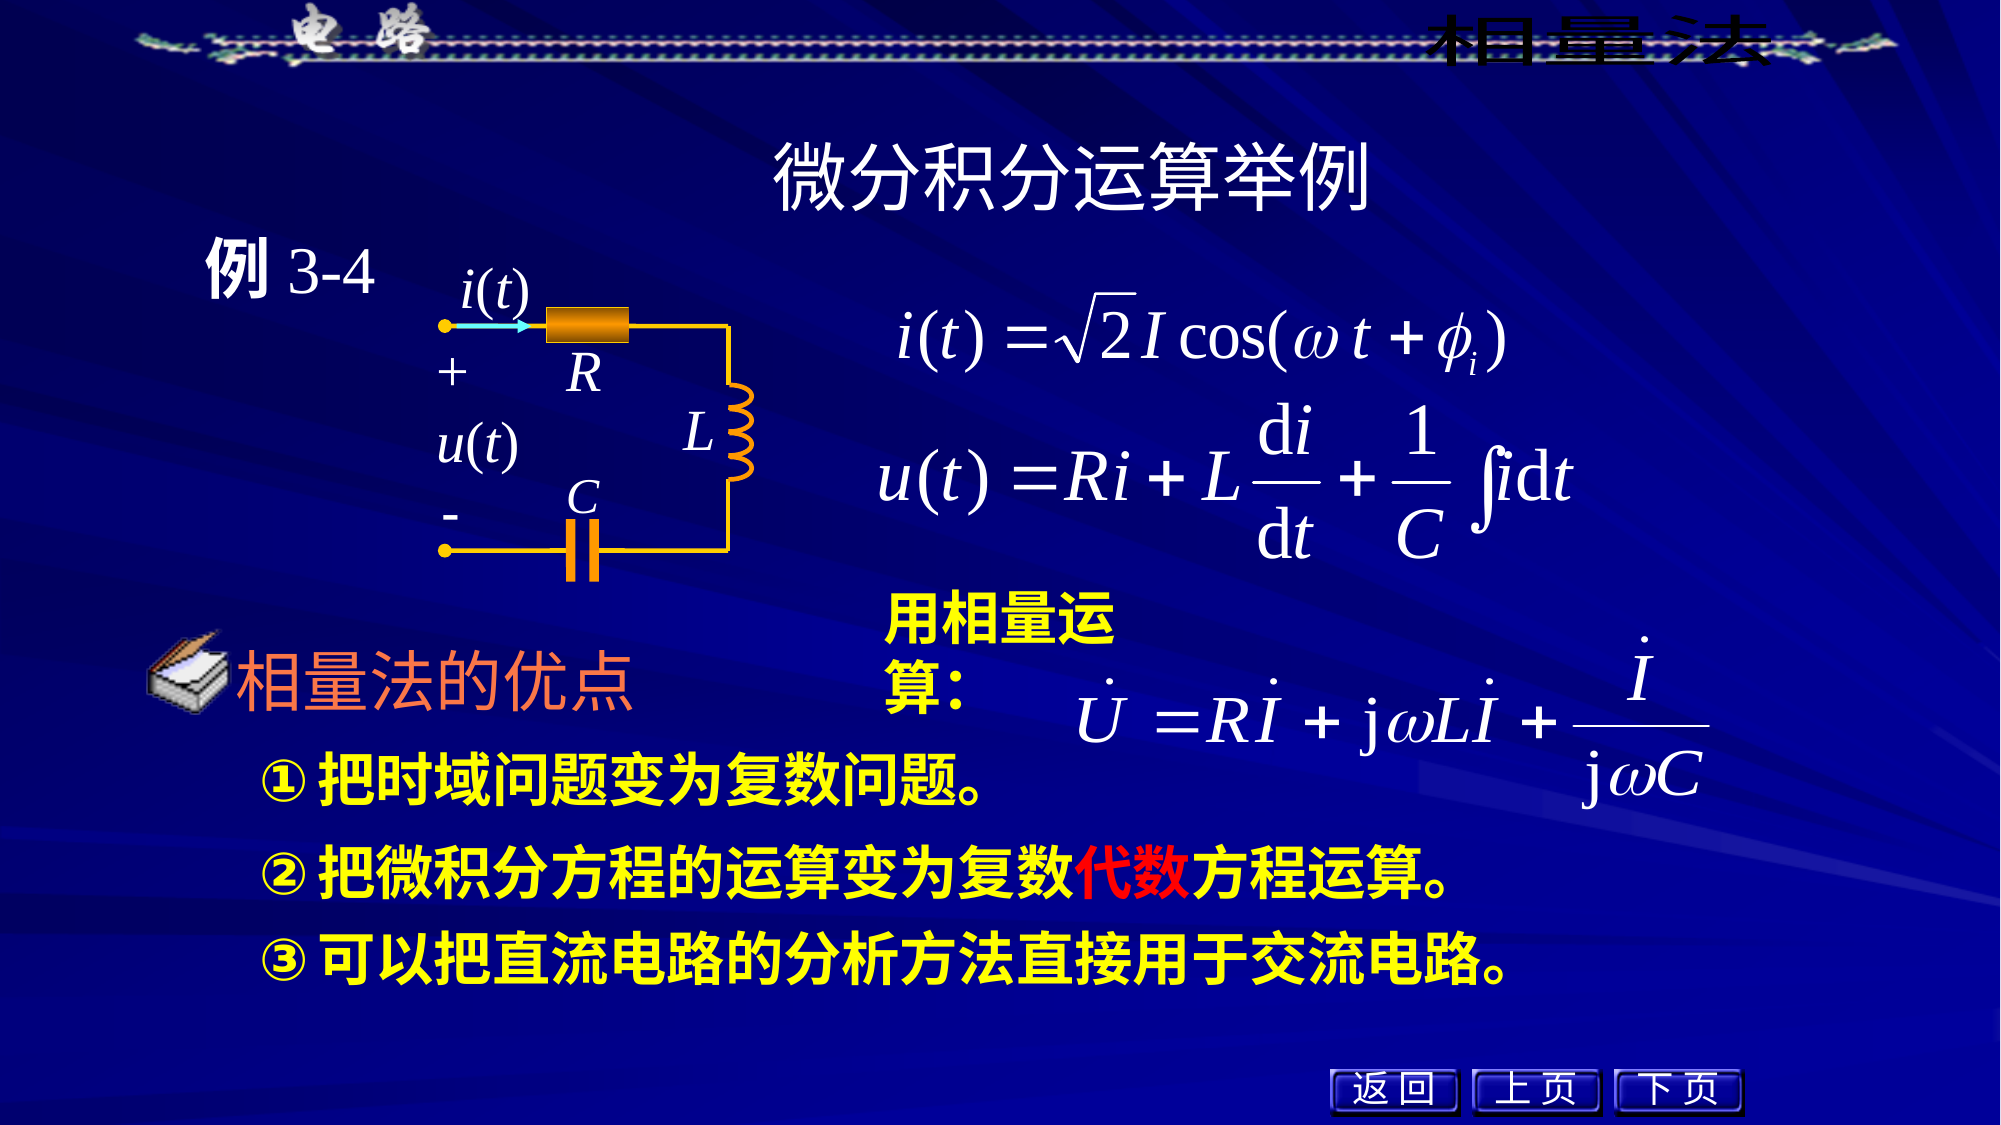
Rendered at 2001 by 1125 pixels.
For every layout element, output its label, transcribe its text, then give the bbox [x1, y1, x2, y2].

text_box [869, 384, 1603, 571]
title 微分积分运算举例 [137, 59, 1863, 278]
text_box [114, 605, 652, 746]
text_box 用相量运算： [868, 578, 1221, 729]
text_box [888, 278, 1551, 383]
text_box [1472, 1057, 1603, 1119]
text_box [420, 306, 752, 582]
text_box 可以把直流电路的分析方法直接用于交流电路。 [244, 914, 1580, 1000]
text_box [1330, 1057, 1461, 1119]
picture [0, 0, 2001, 1125]
text_box 把时域问题变为复数问题。 [244, 735, 1065, 821]
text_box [1069, 632, 1756, 817]
text_box 把微积分方程的运算变为复数代数方程运算。 [244, 829, 1538, 914]
text_box 例3-4 [189, 278, 391, 315]
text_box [1614, 1057, 1745, 1119]
text_box i(t) [444, 278, 546, 305]
